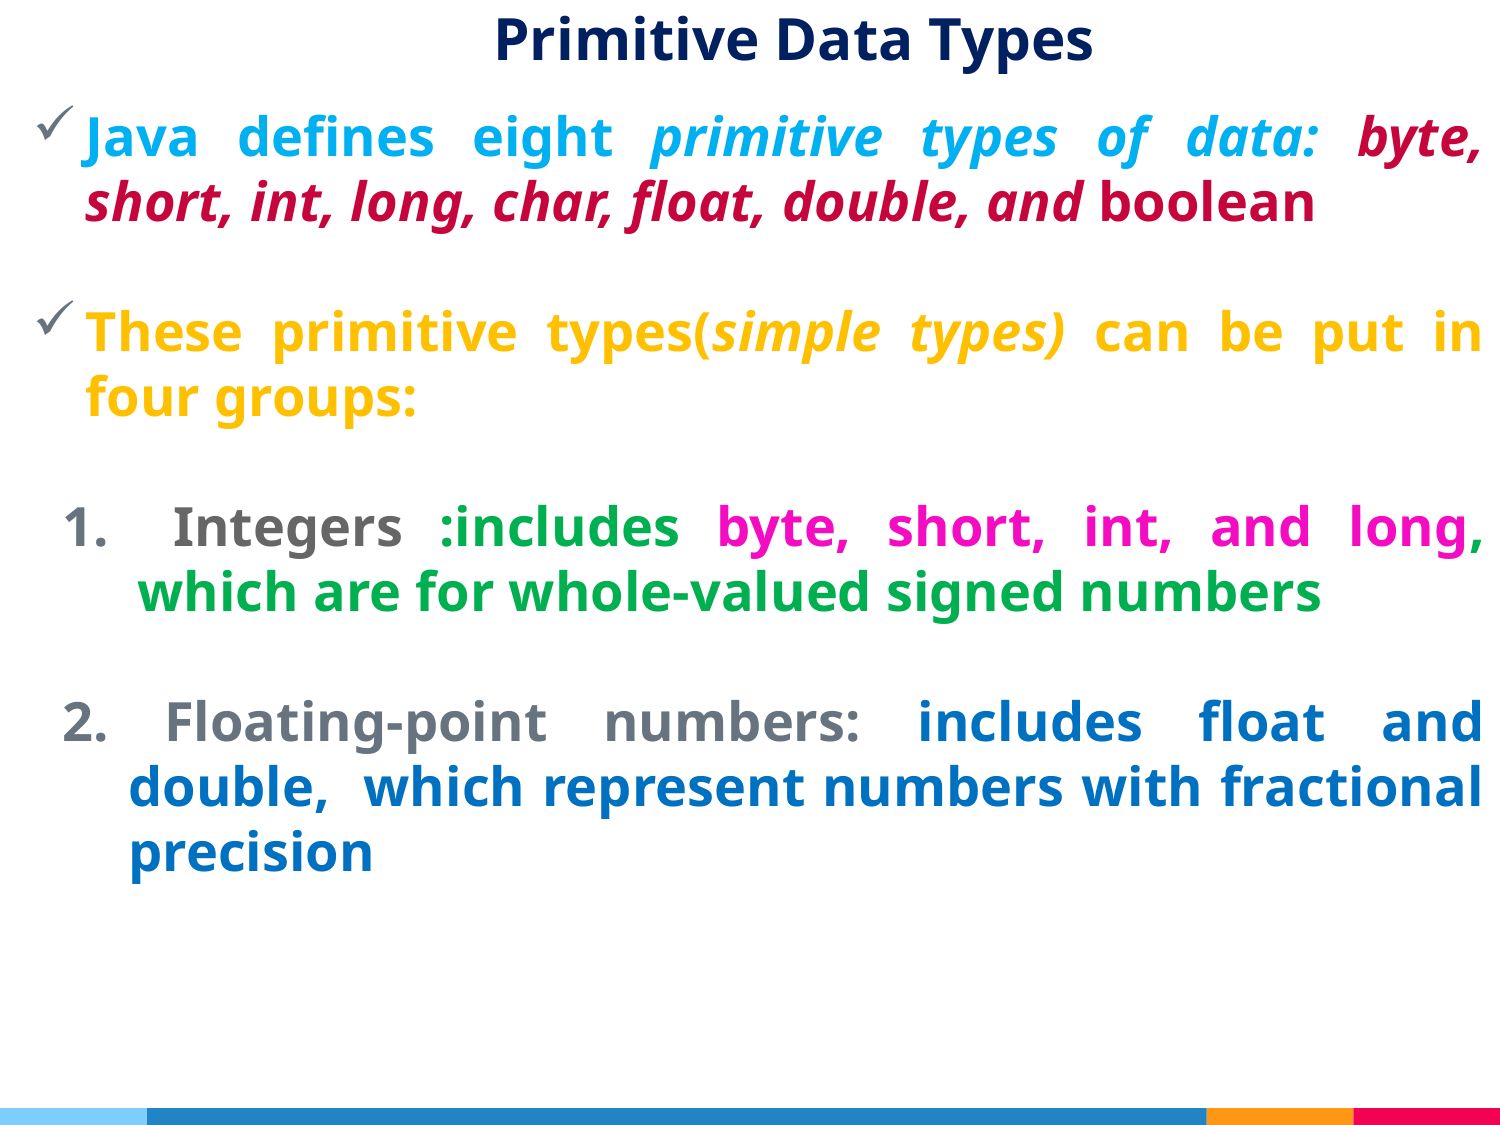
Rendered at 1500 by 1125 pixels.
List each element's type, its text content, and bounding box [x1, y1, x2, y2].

title Primitive Data Types [251, 10, 1338, 87]
list Java defines eight primitive types of data: byte, short, int, long, char, float, double, and boolean These primitive types(simple types) can be put in four groups: Integers :includes byte, short, int, and long, which are for whole-valued signed numbers 2. Floating-point numbers: includes float and double, which represent numbers with fractional precision [0, 87, 1500, 825]
